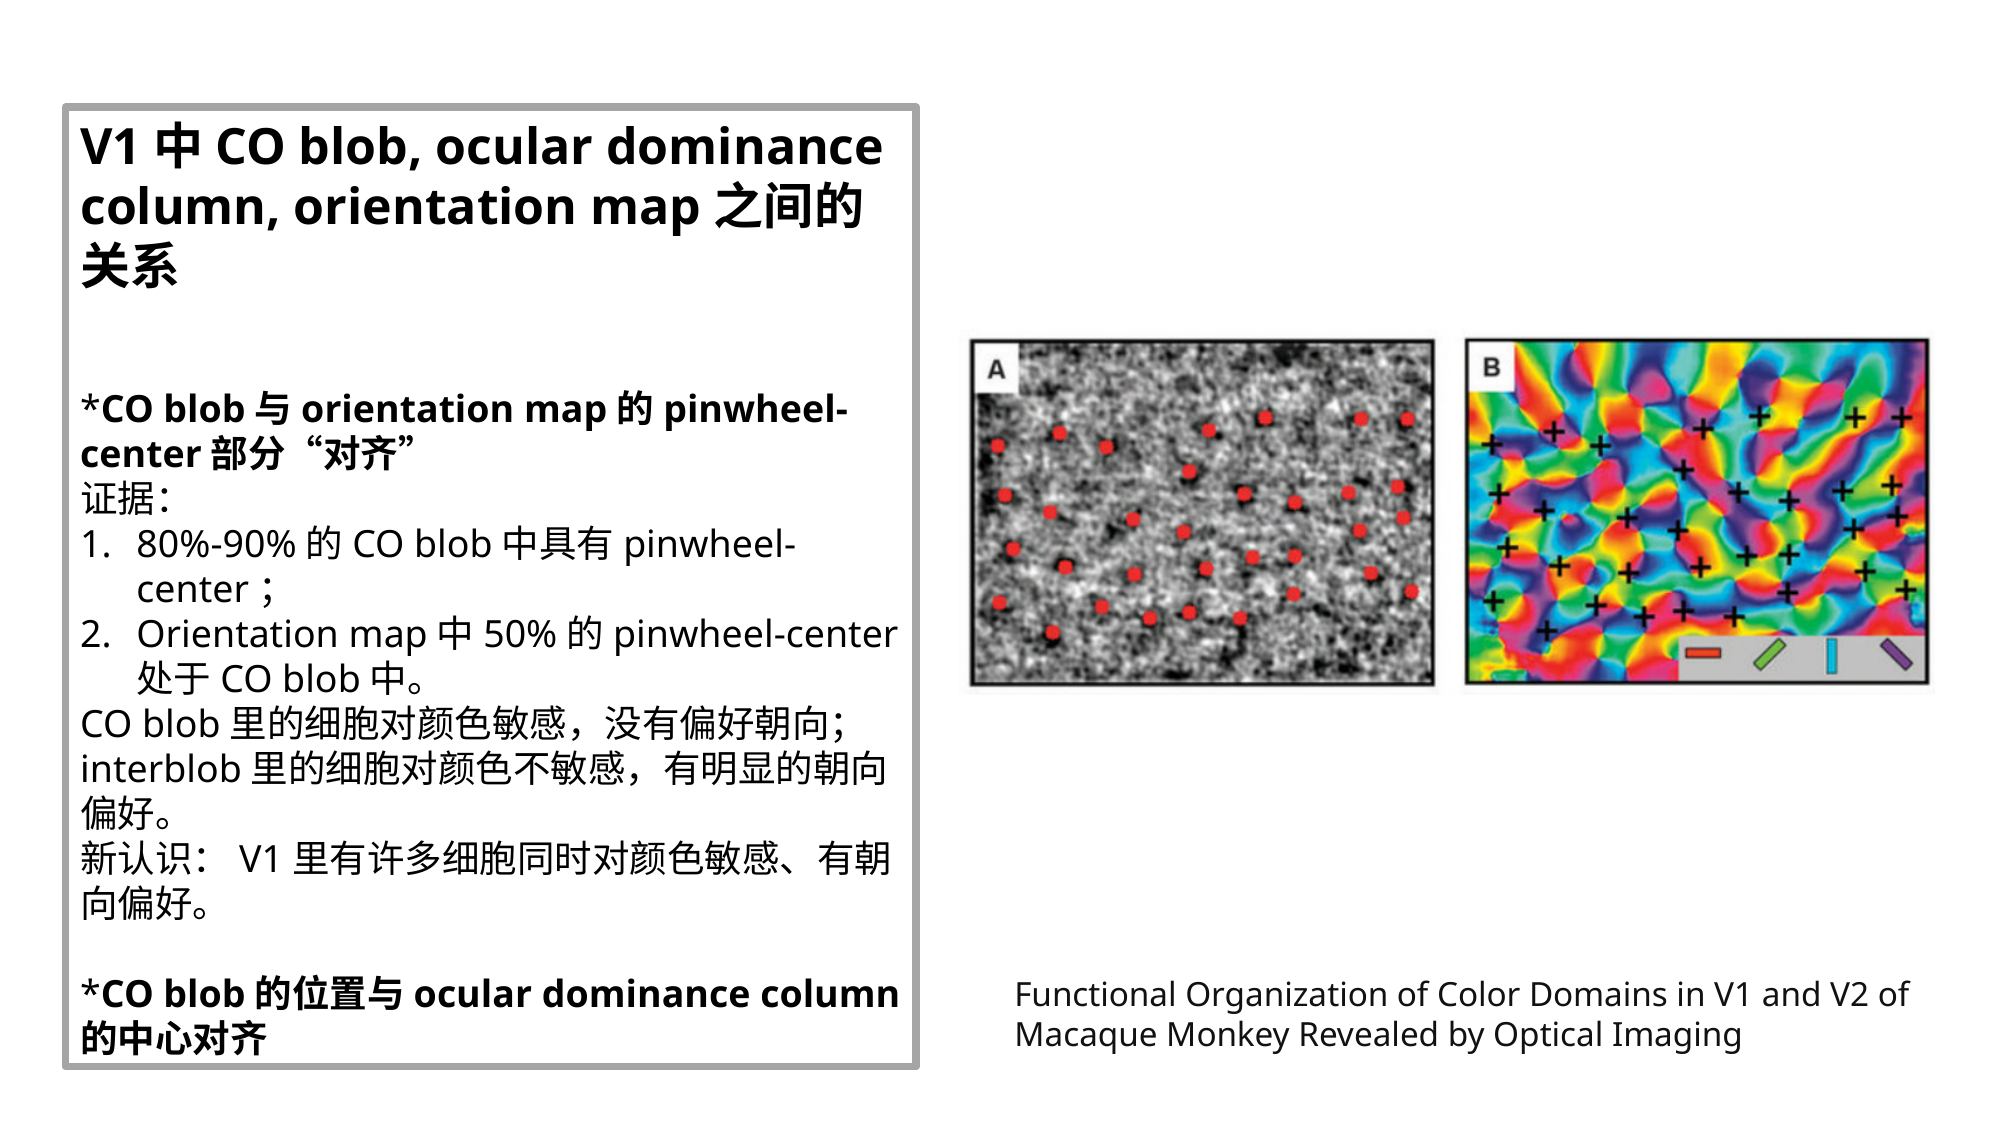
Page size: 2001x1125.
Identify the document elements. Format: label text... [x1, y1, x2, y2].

picture [957, 326, 1935, 695]
text_box Functional Organization of Color Domains in V1 and V2 of Macaque Monkey Revealed by Optical Imaging [999, 965, 2000, 1060]
text_box V1中CO blob, ocular dominance column, orientation map之间的关系 *CO blob与orientation map的pinwheel-center部分“对齐” 证据： 80%-90%的CO blob中具有pinwheel-center； Orientation map中50%的pinwheel-center处于CO blob中。 CO blob里的细胞对颜色敏感，没有偏好朝向；interblob里的细胞对颜色不敏感，有明显的朝向偏好。 新认识：V1里有许多细胞同时对颜色敏感、有朝向偏好。 *CO blob的位置与ocular dominance column的中心对齐 [65, 107, 917, 1067]
